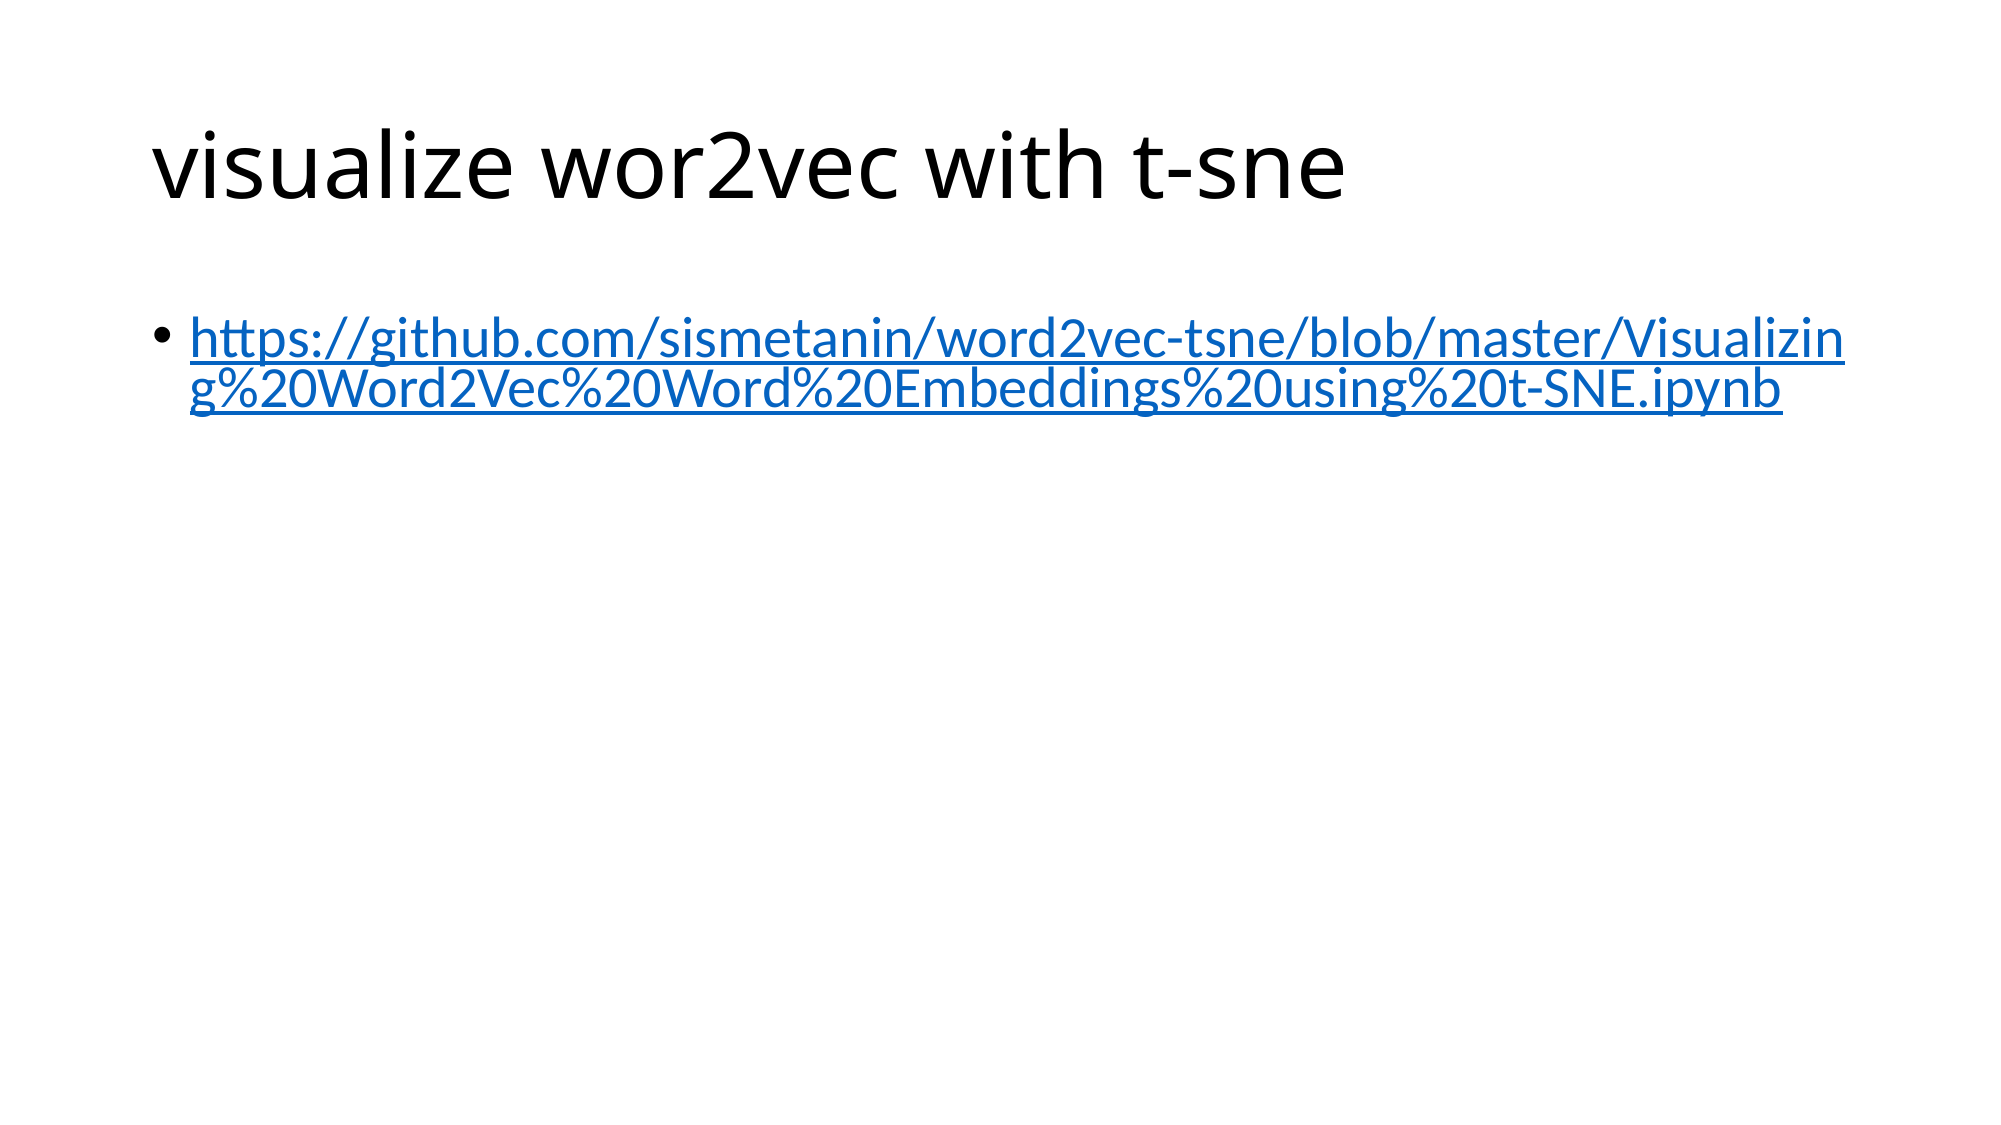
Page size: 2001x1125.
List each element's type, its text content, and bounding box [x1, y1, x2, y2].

list https://github.com/sismetanin/word2vec-tsne/blob/master/Visualizing%20Word2Vec%20Word%20Embeddings%20using%20t-SNE.ipynb [137, 299, 1863, 1014]
title visualize wor2vec with t-sne [137, 59, 1863, 278]
